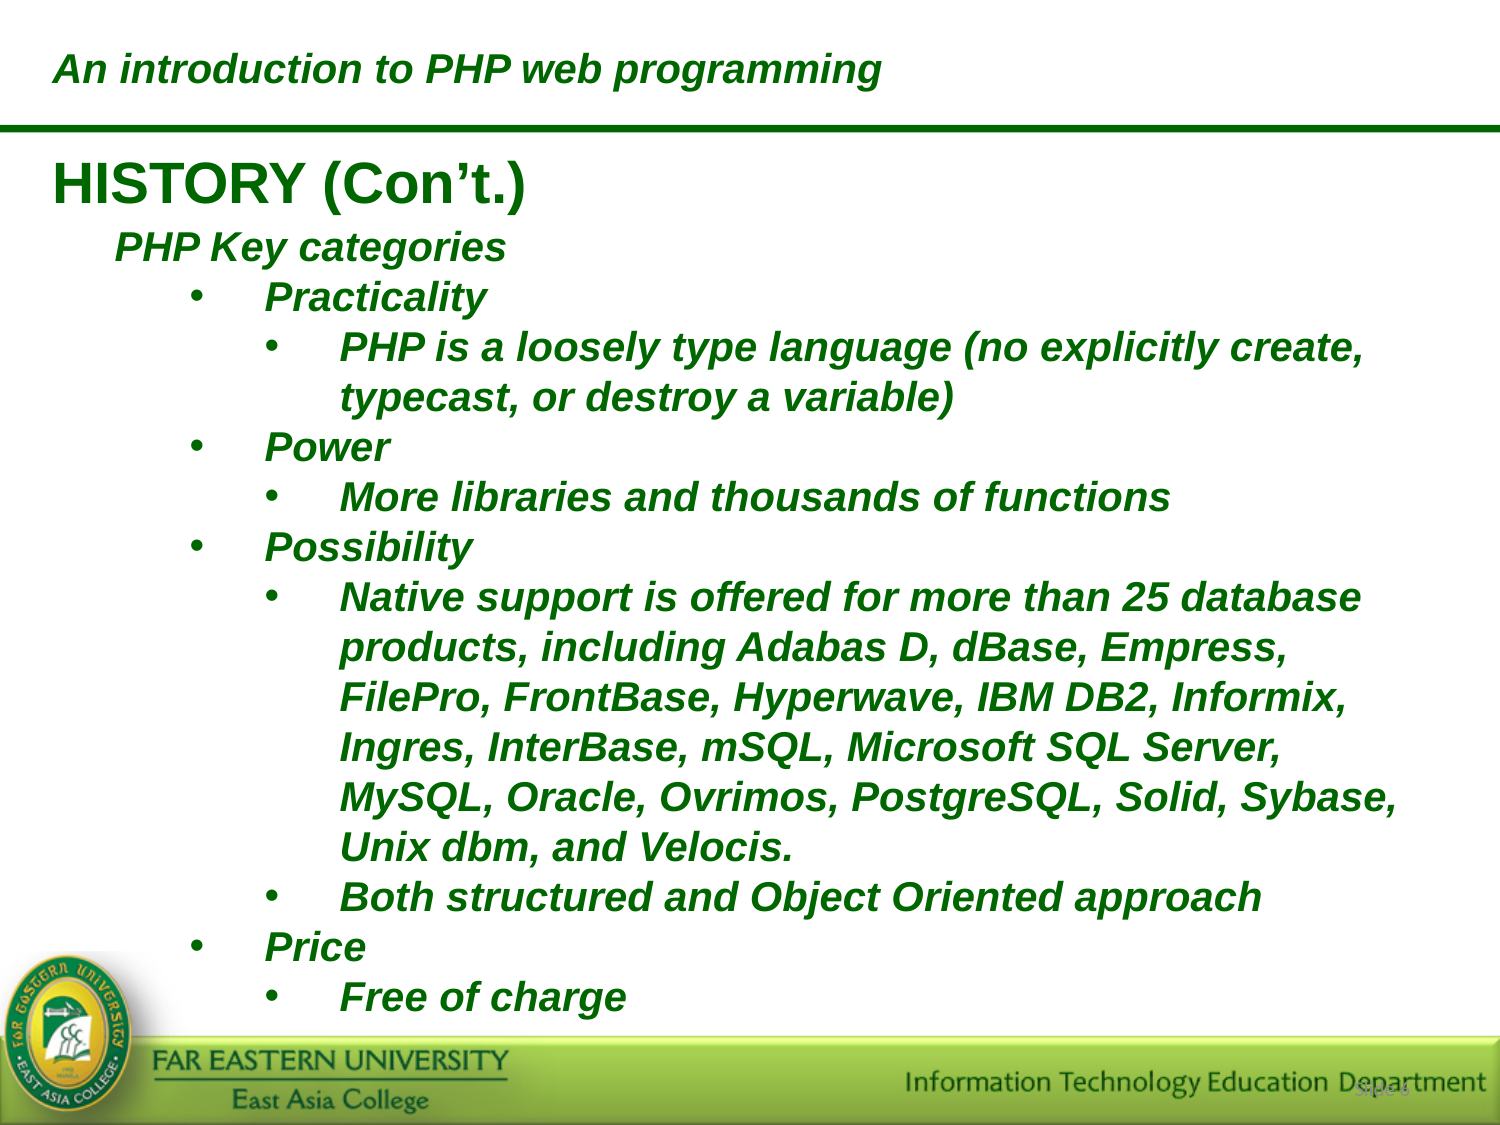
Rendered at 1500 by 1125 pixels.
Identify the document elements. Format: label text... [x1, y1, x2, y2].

picture [0, 951, 1500, 1125]
text_box PHP Key categories Practicality PHP is a loosely type language (no explicitly create, typecast, or destroy a variable) Power More libraries and thousands of functions Possibility Native support is offered for more than 25 database products, including Adabas D, dBase, Empress, FilePro, FrontBase, Hyperwave, IBM DB2, Informix, Ingres, InterBase, mSQL, Microsoft SQL Server, MySQL, Oracle, Ovrimos, PostgreSQL, Solid, Sybase, Unix dbm, and Velocis. Both structured and Object Oriented approach Price Free of charge [99, 212, 1450, 1078]
text_box HISTORY (Con’t.) [37, 137, 750, 223]
slide_number Slide 6 [1074, 1078, 1425, 1103]
text_box An introduction to PHP web programming [37, 34, 950, 100]
text_box [0, 123, 1500, 135]
